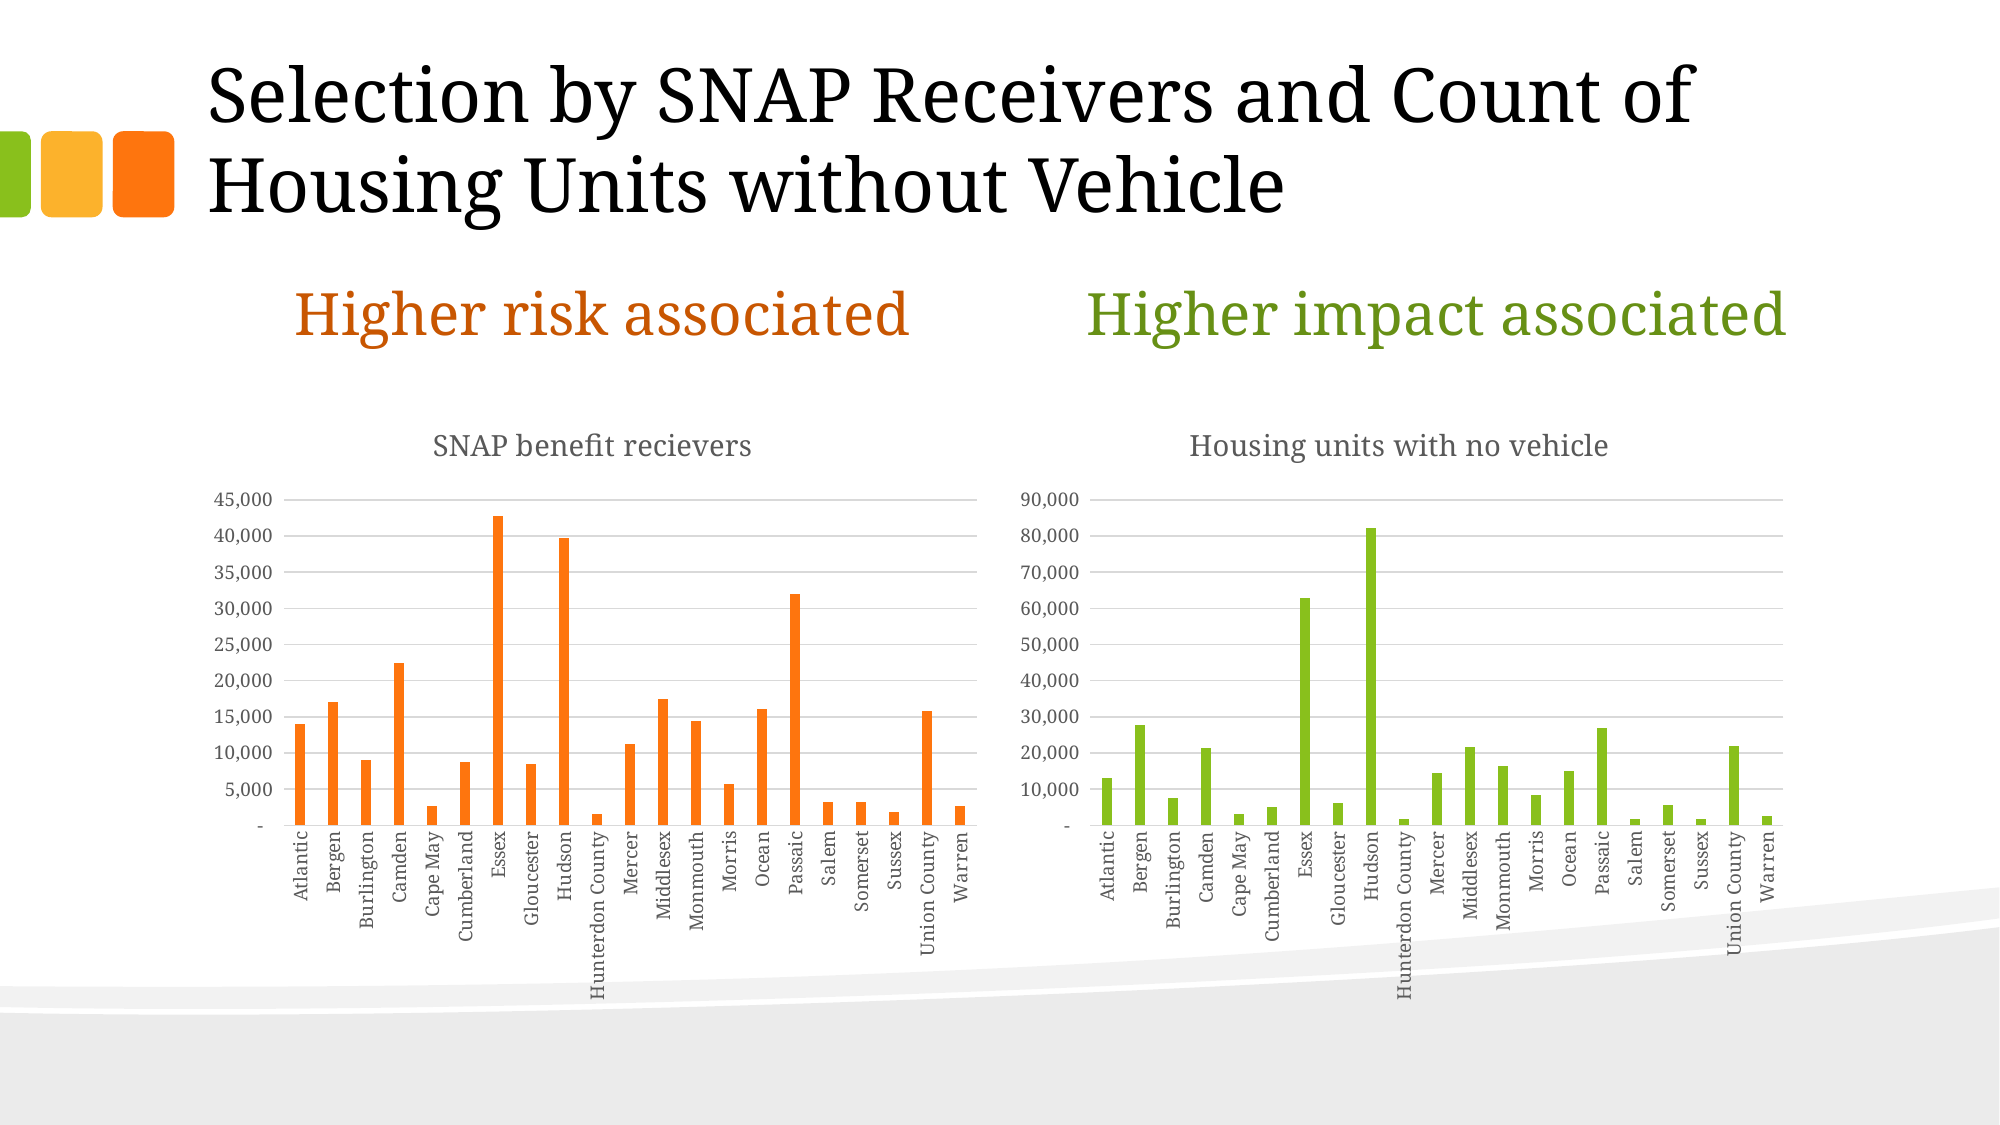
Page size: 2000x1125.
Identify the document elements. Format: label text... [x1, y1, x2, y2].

chart [999, 395, 1800, 1013]
chart [192, 395, 993, 1013]
title Selection by SNAP Receivers and Count of Housing Units without Vehicle [187, 24, 1787, 238]
list Higher impact associated [1037, 249, 1837, 384]
text_box Higher risk associated [202, 249, 1003, 384]
